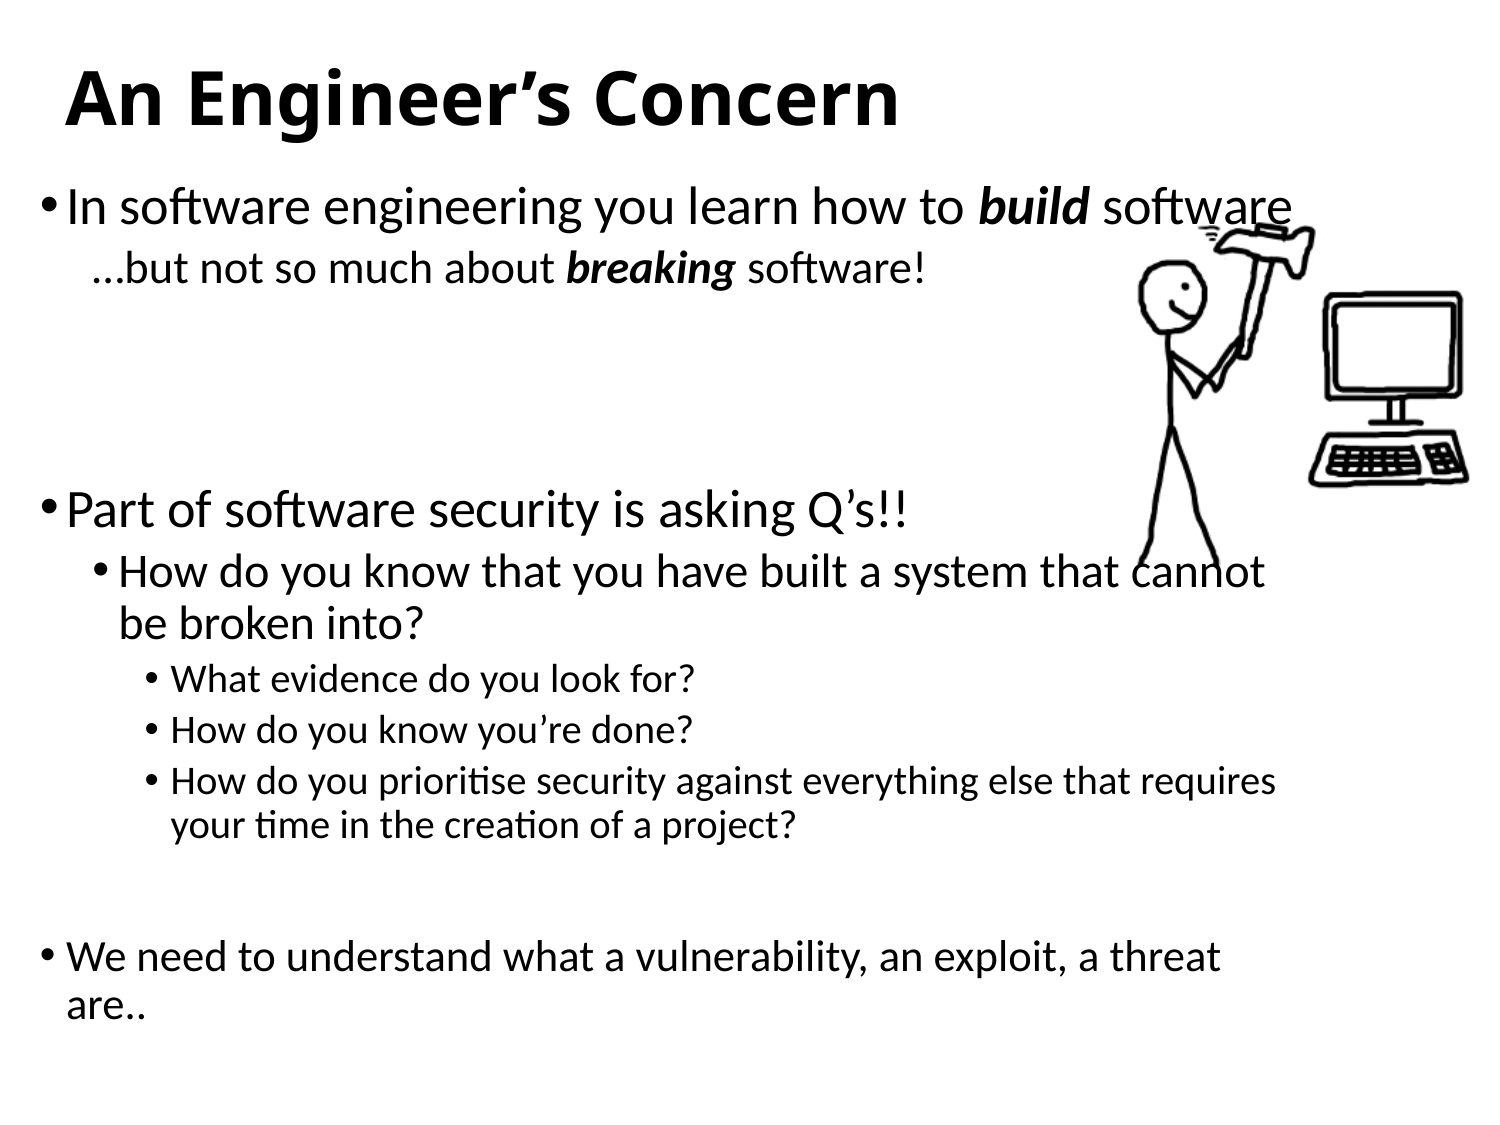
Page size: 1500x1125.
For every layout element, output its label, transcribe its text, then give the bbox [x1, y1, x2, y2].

title An Engineer’s Concern [50, 31, 1344, 171]
list In software engineering you learn how to build software …but not so much about breaking software! Part of software security is asking Q’s!! How do you know that you have built a system that cannot be broken into? What evidence do you look for? How do you know you’re done? How do you prioritise security against everything else that requires your time in the creation of a project? We need to understand what a vulnerability, an exploit, a threat are.. [24, 170, 1319, 1094]
picture [1054, 187, 1495, 614]
